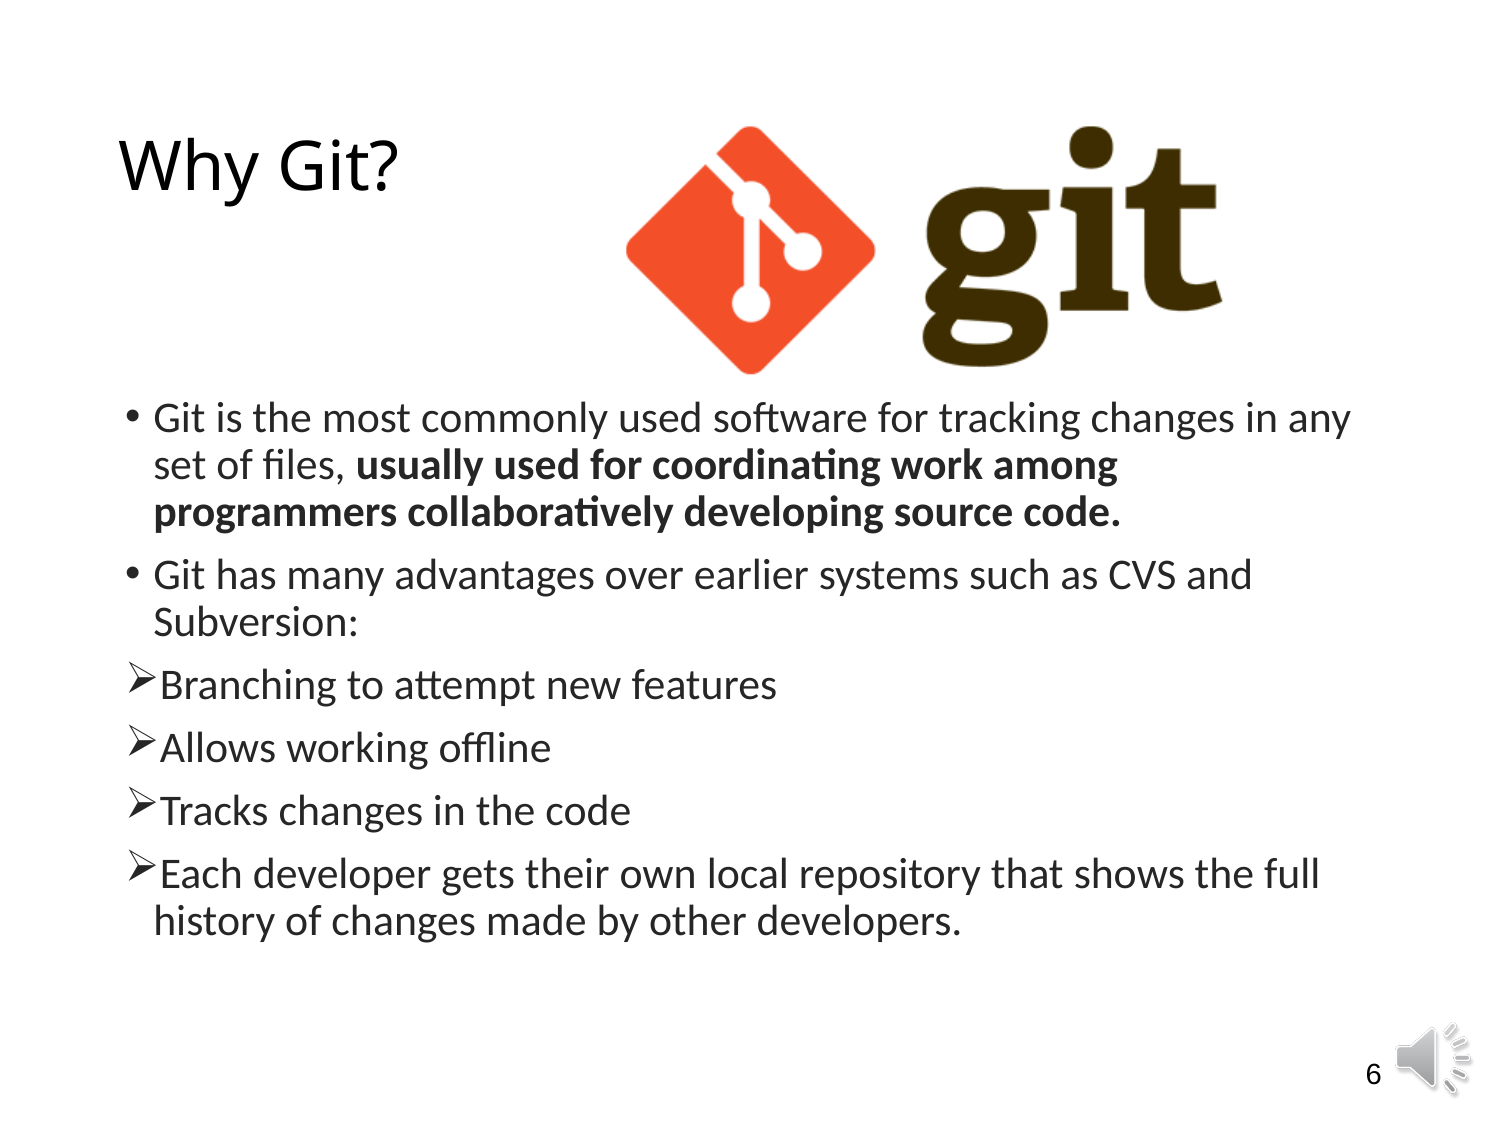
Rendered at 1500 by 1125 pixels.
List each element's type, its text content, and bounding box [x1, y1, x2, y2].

list Git is the most commonly used software for tracking changes in any set of files, usually used for coordinating work among programmers collaboratively developing source code. Git has many advantages over earlier systems such as CVS and Subversion: Branching to attempt new features Allows working offline Tracks changes in the code Each developer gets their own local repository that shows the full history of changes made by other developers. [110, 386, 1375, 1043]
picture [1394, 1019, 1475, 1100]
title Why Git? [103, 59, 1397, 278]
picture [512, 103, 1375, 398]
slide_number 6 [1059, 1042, 1397, 1103]
